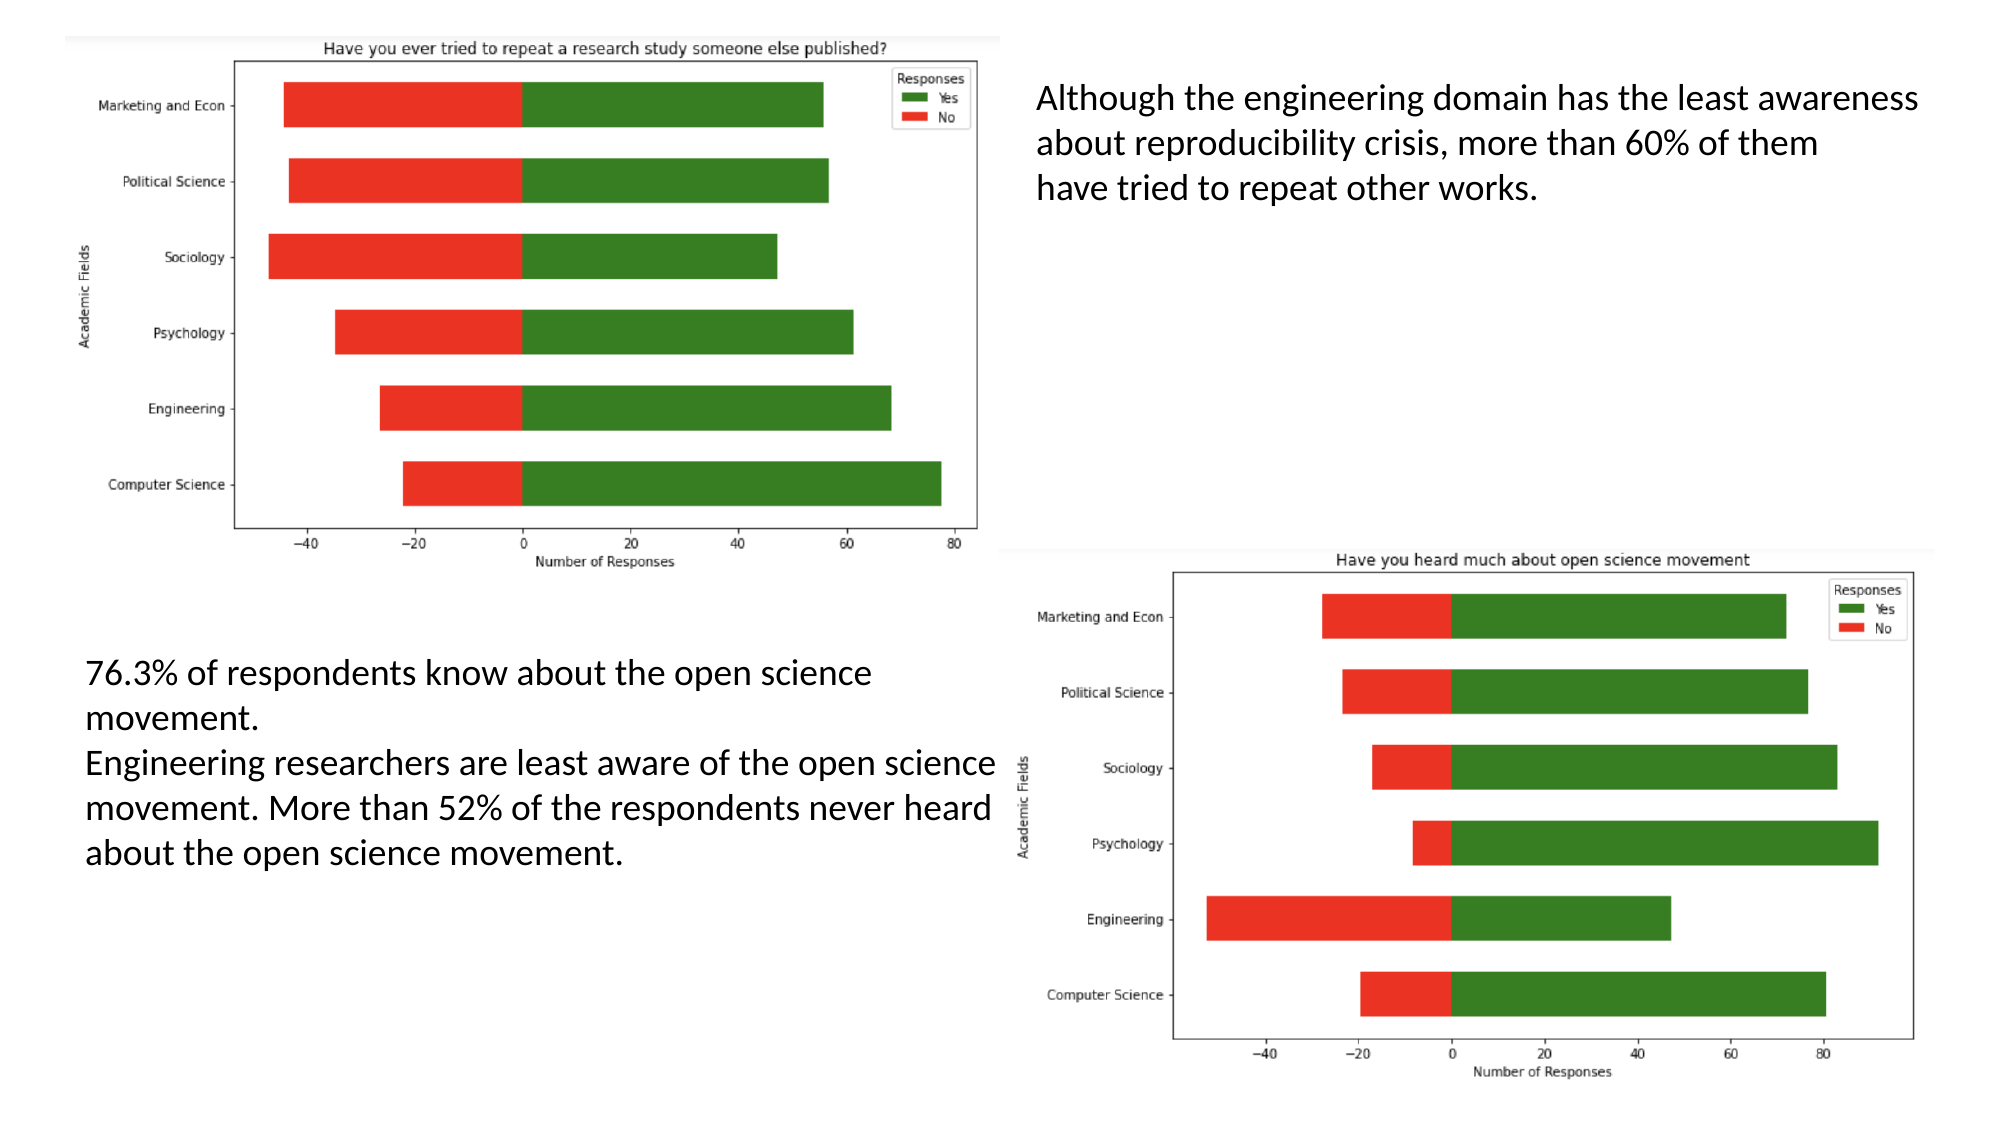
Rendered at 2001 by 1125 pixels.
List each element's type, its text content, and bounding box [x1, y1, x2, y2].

text_box Although the engineering domain has the least awareness about reproducibility crisis, more than 60% of them have tried to repeat other works. [1021, 66, 1944, 216]
text_box 76.3% of respondents know about the open science movement. Engineering researchers are least aware of the open science movement. More than 52% of the respondents never heard about the open science movement. [70, 640, 999, 881]
picture [65, 36, 1935, 1089]
